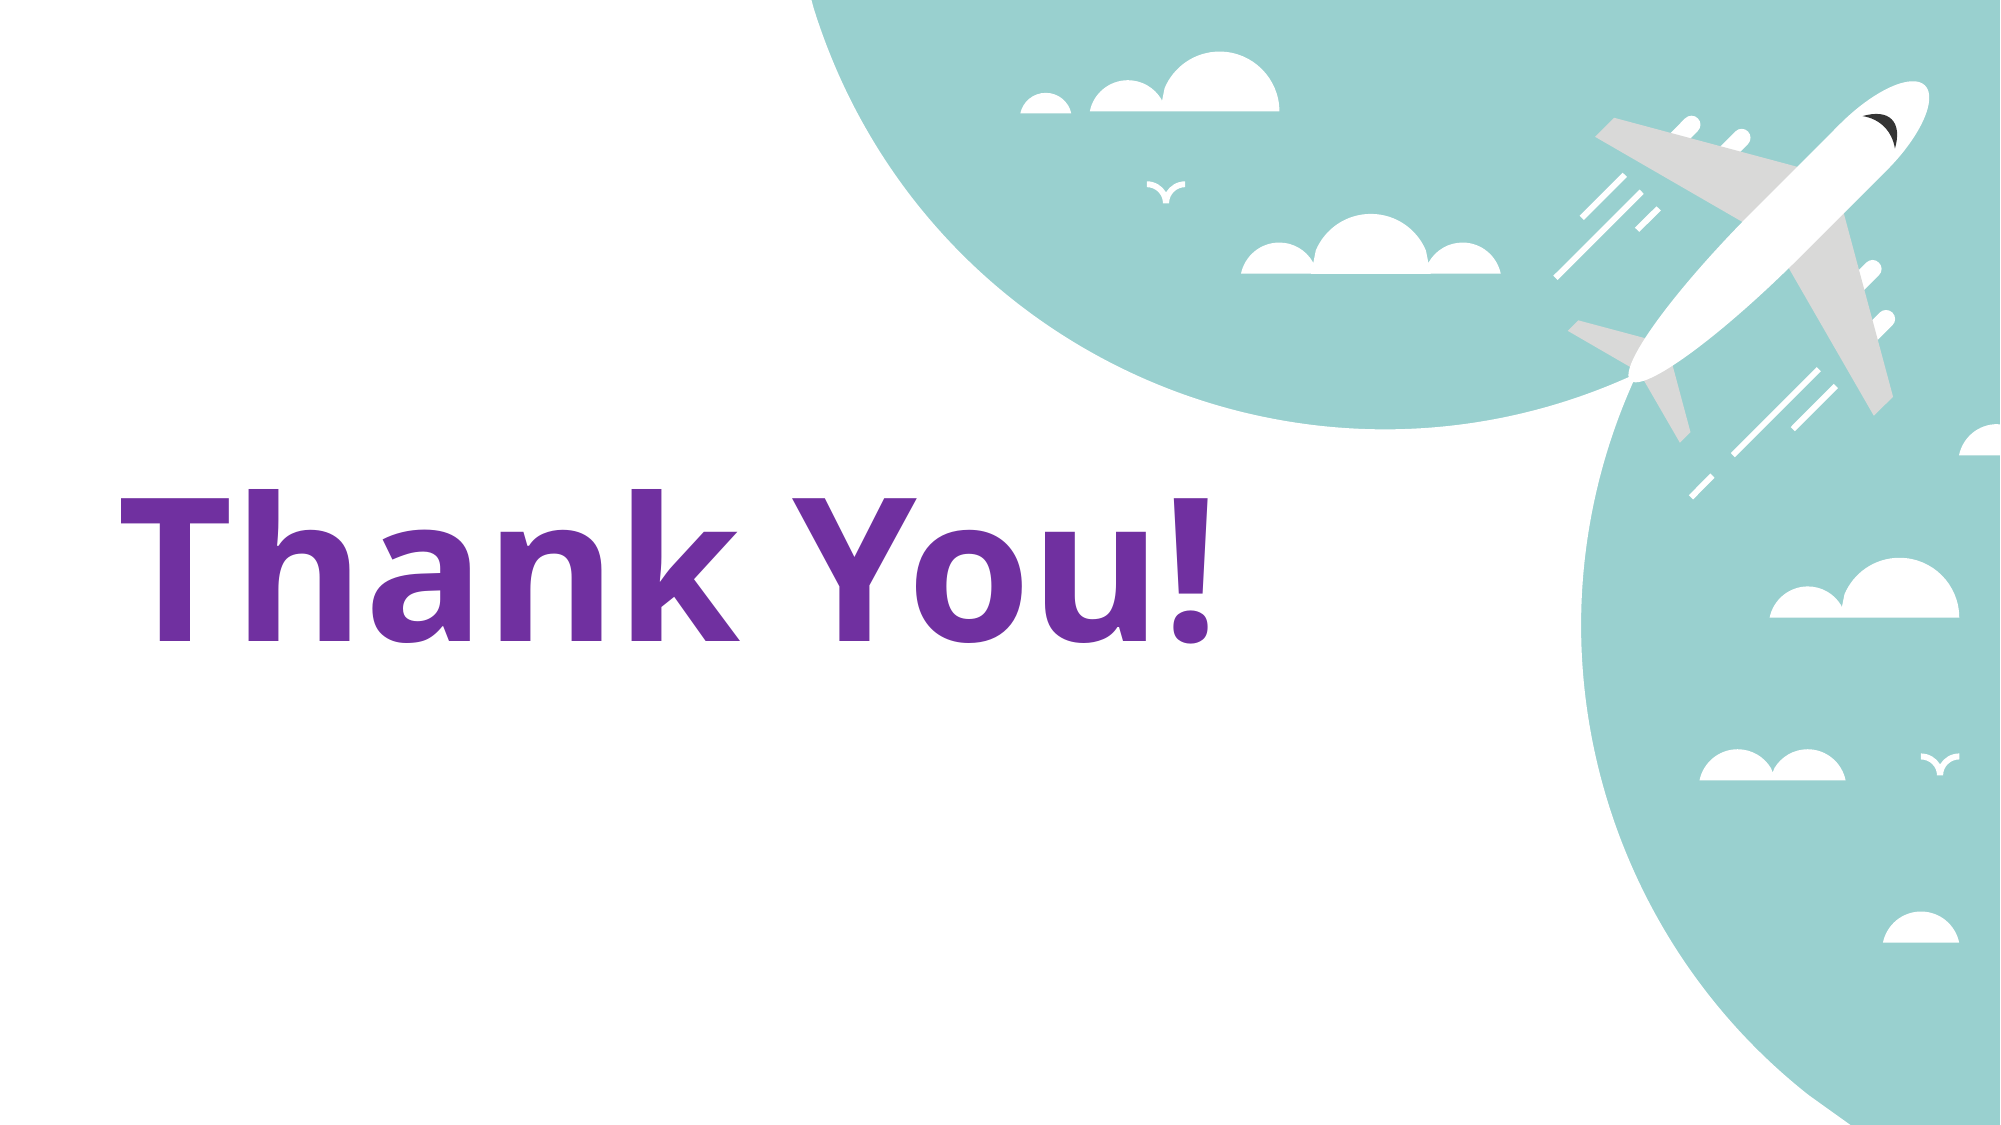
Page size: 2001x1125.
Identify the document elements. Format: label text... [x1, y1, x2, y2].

text_box Thank You! [102, 433, 1326, 689]
